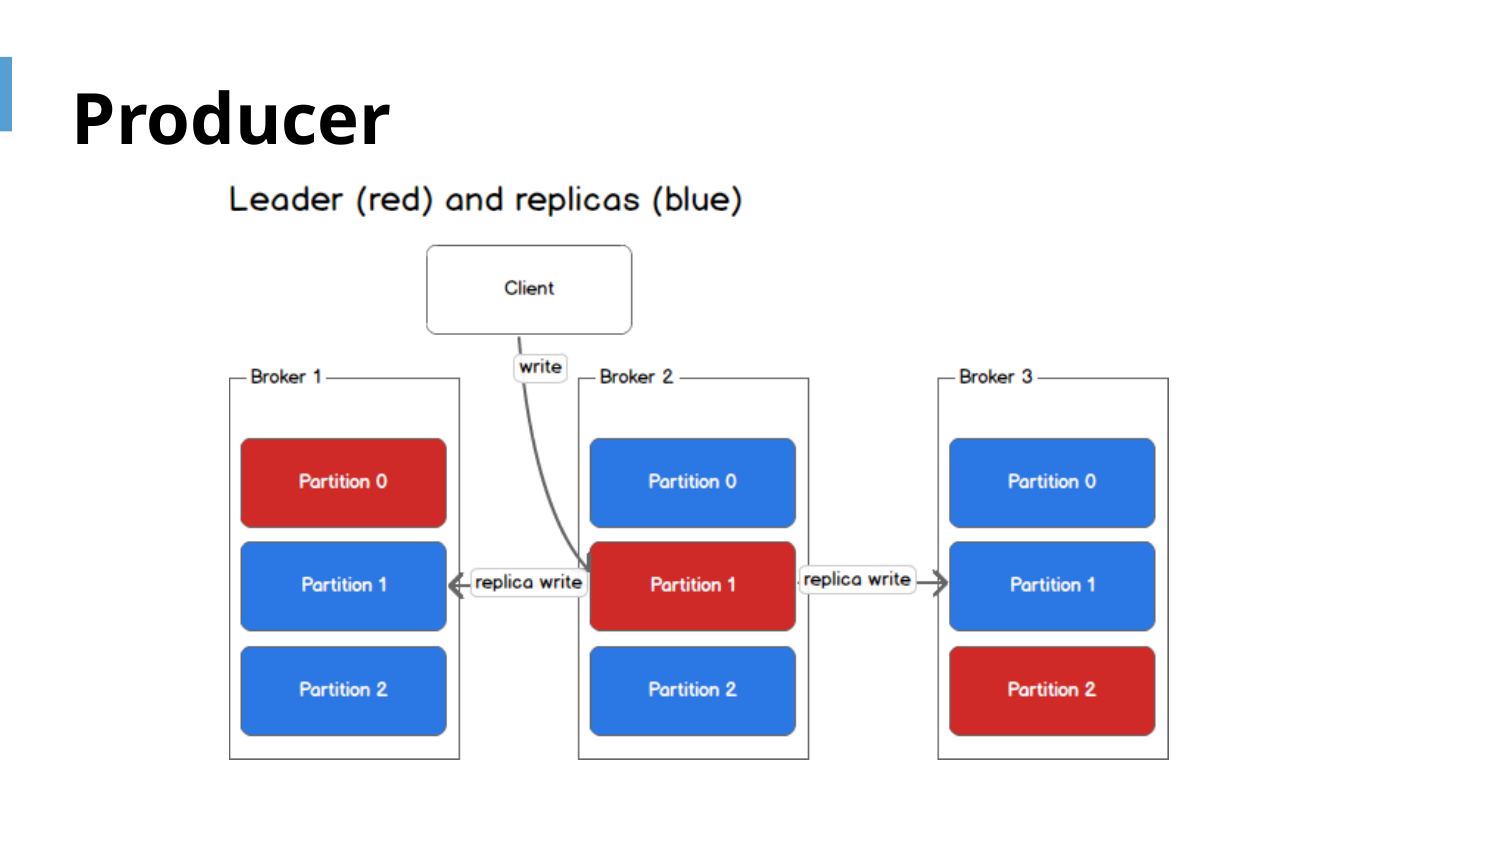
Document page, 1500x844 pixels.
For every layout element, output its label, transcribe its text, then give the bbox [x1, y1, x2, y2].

text_box [0, 56, 12, 132]
picture [229, 183, 1170, 760]
text_box Producer [56, 59, 1302, 174]
